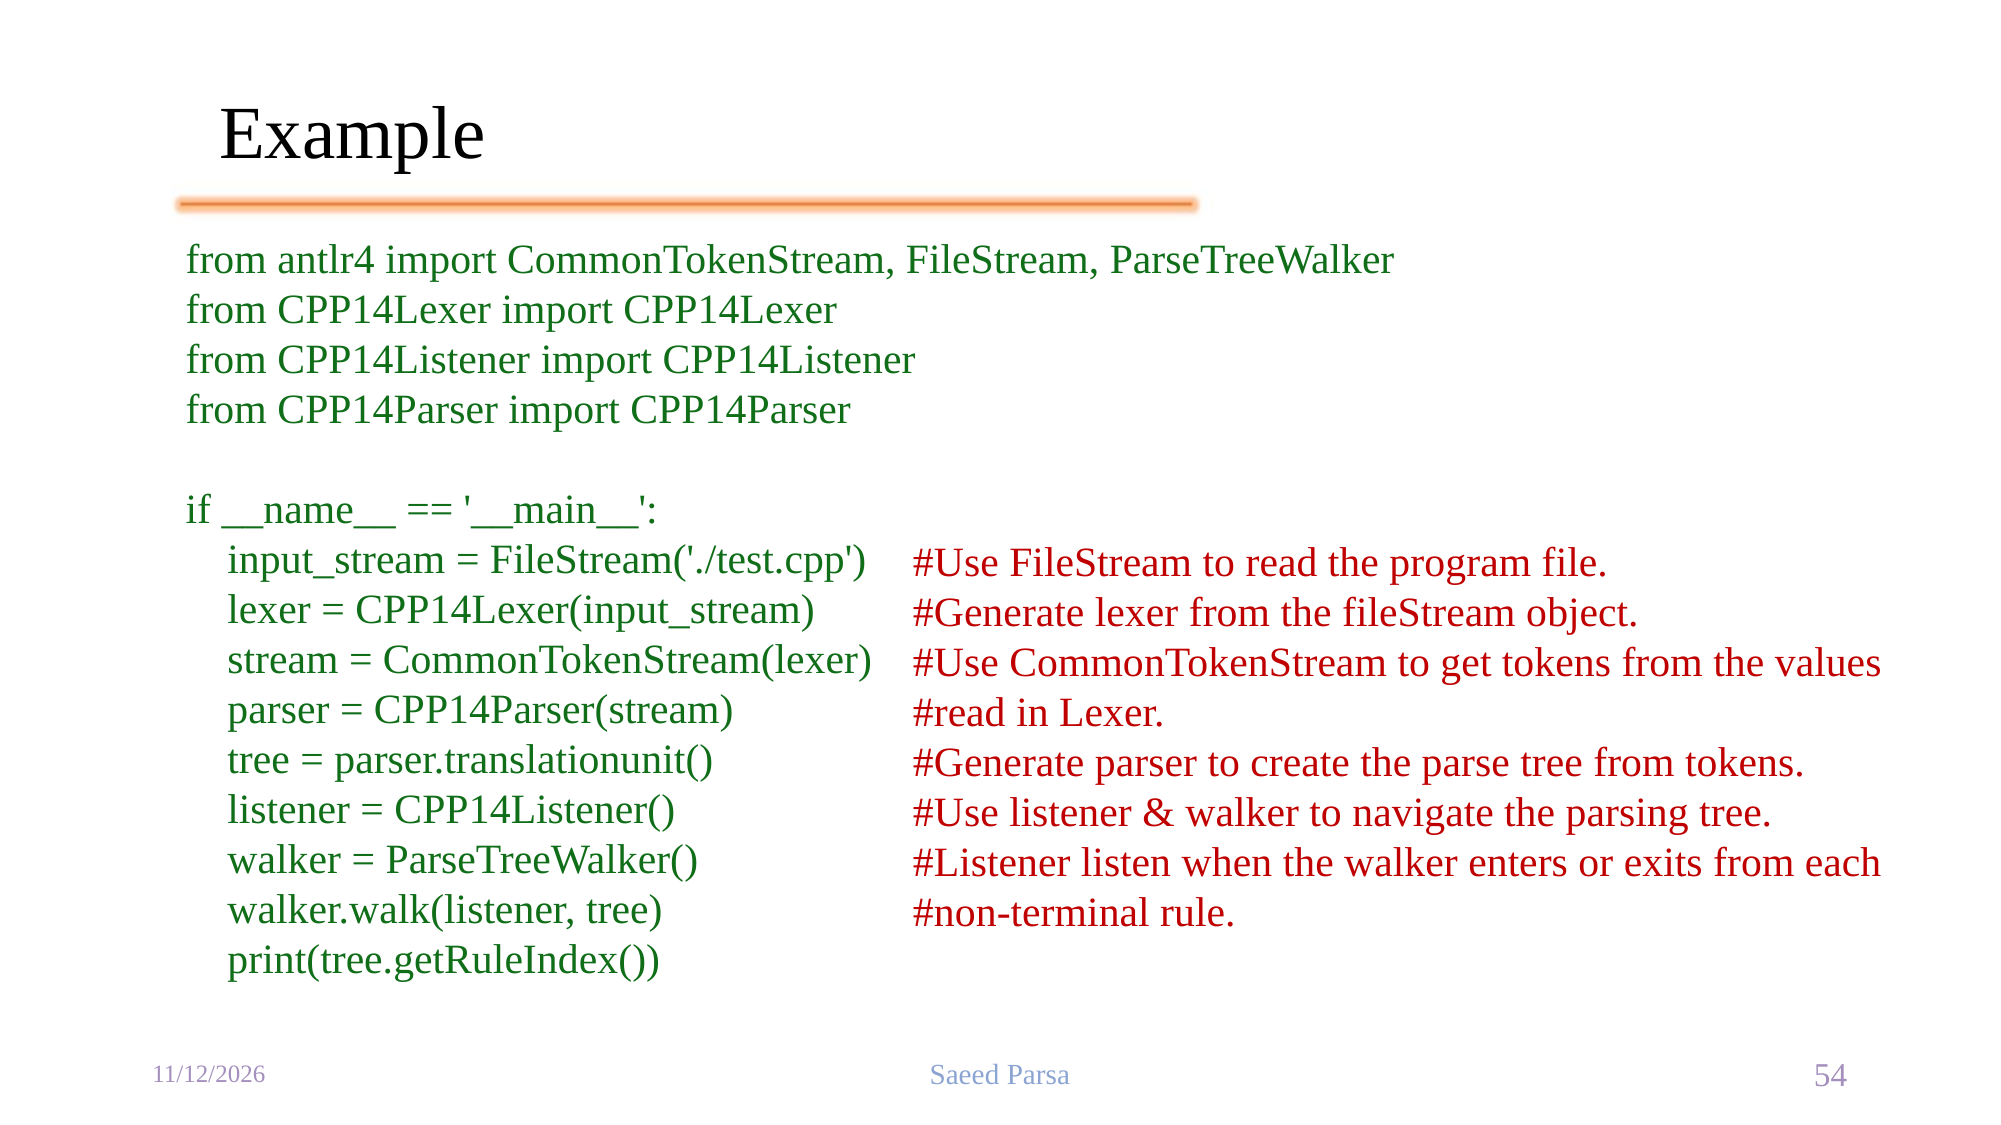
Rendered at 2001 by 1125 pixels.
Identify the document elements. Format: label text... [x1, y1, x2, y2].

slide_number 54 [1412, 1042, 1863, 1103]
picture [152, 181, 1213, 237]
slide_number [137, 1042, 588, 1103]
text_box from antlr4 import CommonTokenStream, FileStream, ParseTreeWalker from CPP14Lexer import CPP14Lexer from CPP14Listener import CPP14Listener from CPP14Parser import CPP14Parser if __name__ == '__main__': input_stream = FileStream('./test.cpp') lexer = CPP14Lexer(input_stream) stream = CommonTokenStream(lexer) parser = CPP14Parser(stream) tree = parser.translationunit() listener = CPP14Listener() walker = ParseTreeWalker() walker.walk(listener, tree) print(tree.getRuleIndex()) [170, 224, 1829, 990]
footer Saeed Parsa [662, 1042, 1338, 1103]
title Example [204, 86, 1585, 182]
text_box #Use FileStream to read the program file. #Generate lexer from the fileStream object. #Use CommonTokenStream to get tokens from the values #read in Lexer. #Generate parser to create the parse tree from tokens. #Use listener & walker to navigate the parsing tree. #Listener listen when the walker enters or exits from each #non-terminal rule. [898, 527, 1958, 942]
